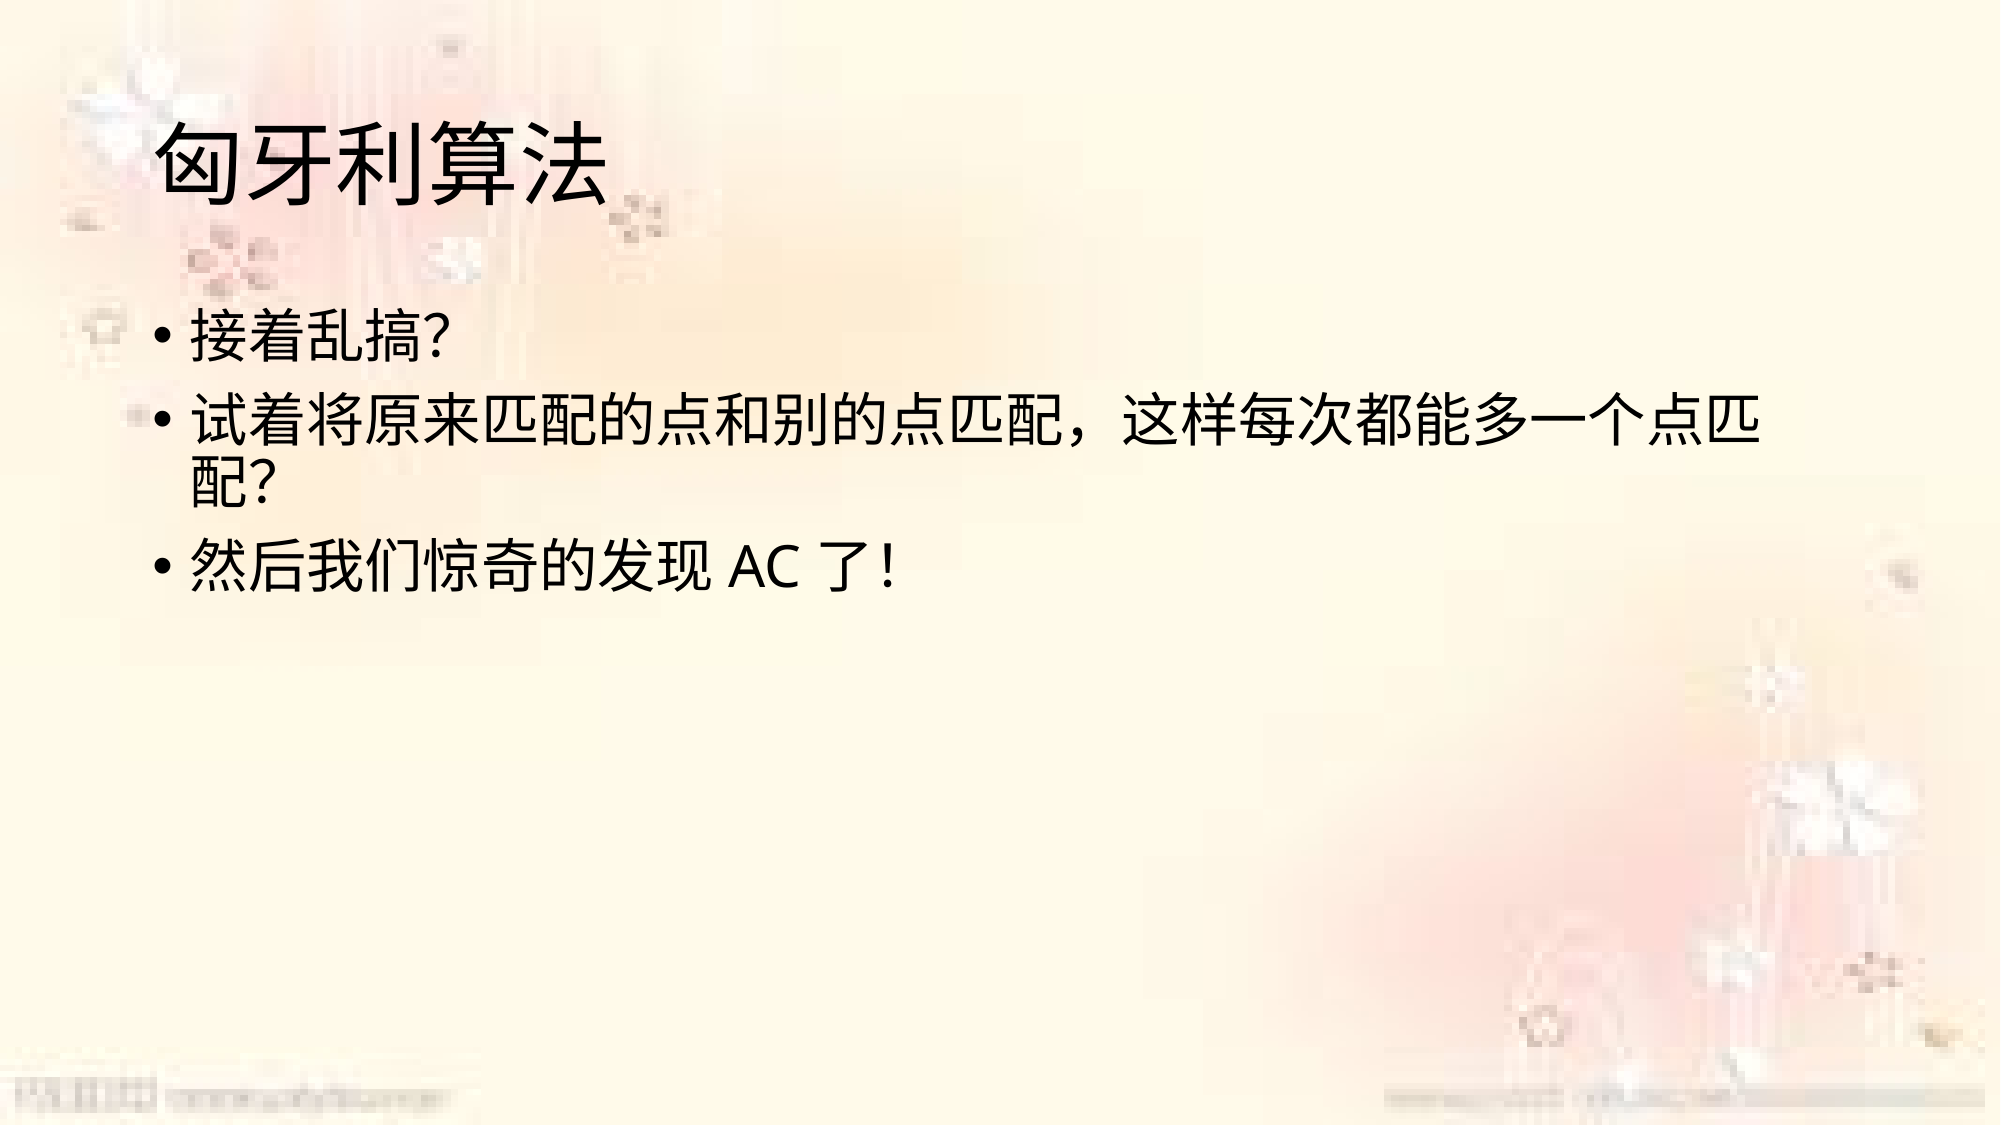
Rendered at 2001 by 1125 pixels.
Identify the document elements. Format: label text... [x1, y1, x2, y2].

list 接着乱搞？ 试着将原来匹配的点和别的点匹配，这样每次都能多一个点匹配？ 然后我们惊奇的发现AC了！ [137, 299, 1863, 1014]
picture [0, 0, 2001, 1125]
title 匈牙利算法 [137, 59, 1863, 278]
